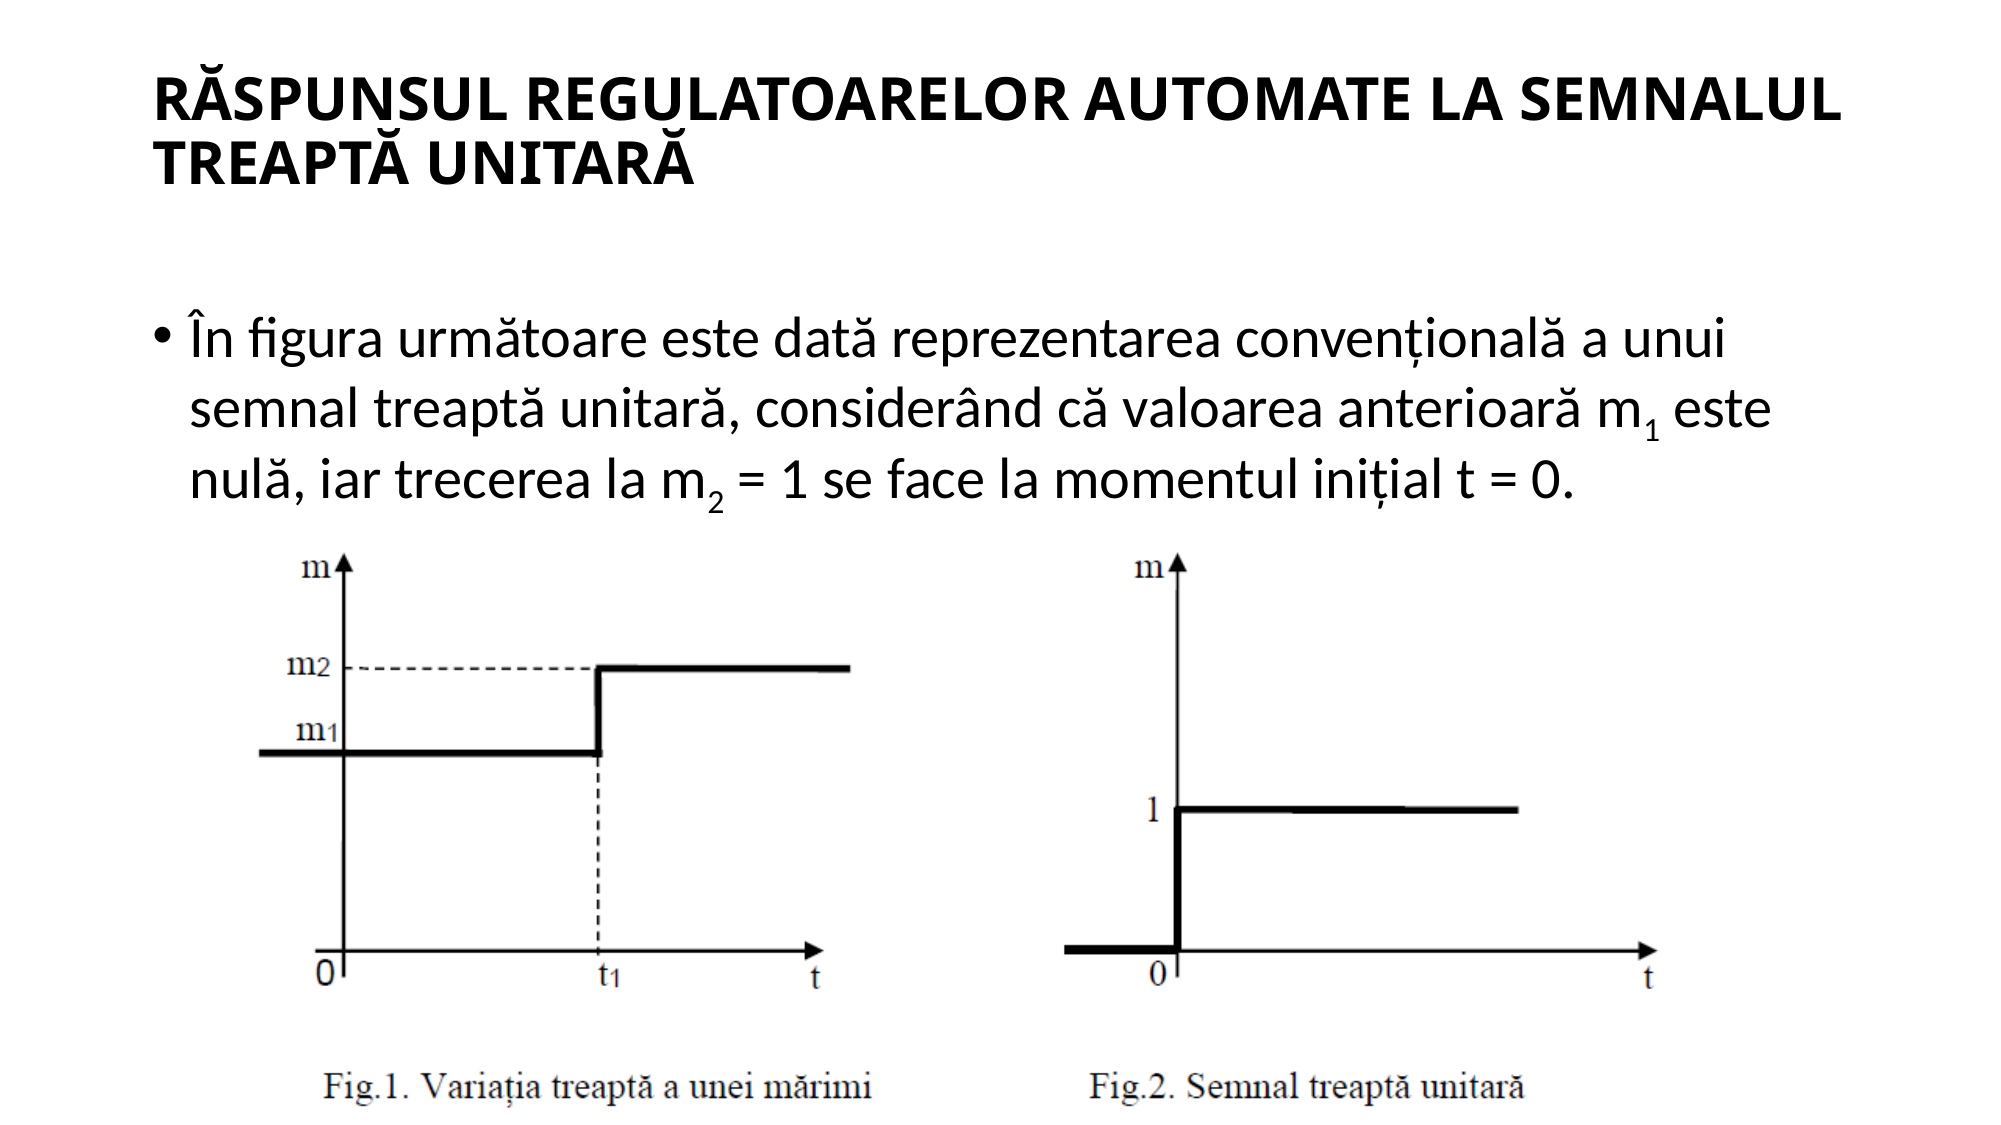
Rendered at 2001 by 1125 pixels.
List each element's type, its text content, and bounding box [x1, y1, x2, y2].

picture [222, 514, 1696, 1125]
title RĂSPUNSUL REGULATOARELOR AUTOMATE LA SEMNALUL TREAPTĂ UNITARĂ [137, 59, 1863, 278]
list În figura următoare este dată reprezentarea convențională a unui semnal treaptă unitară, considerând că valoarea anterioară m1 este nulă, iar trecerea la m2 = 1 se face la momentul inițial t = 0. [137, 299, 1863, 547]
